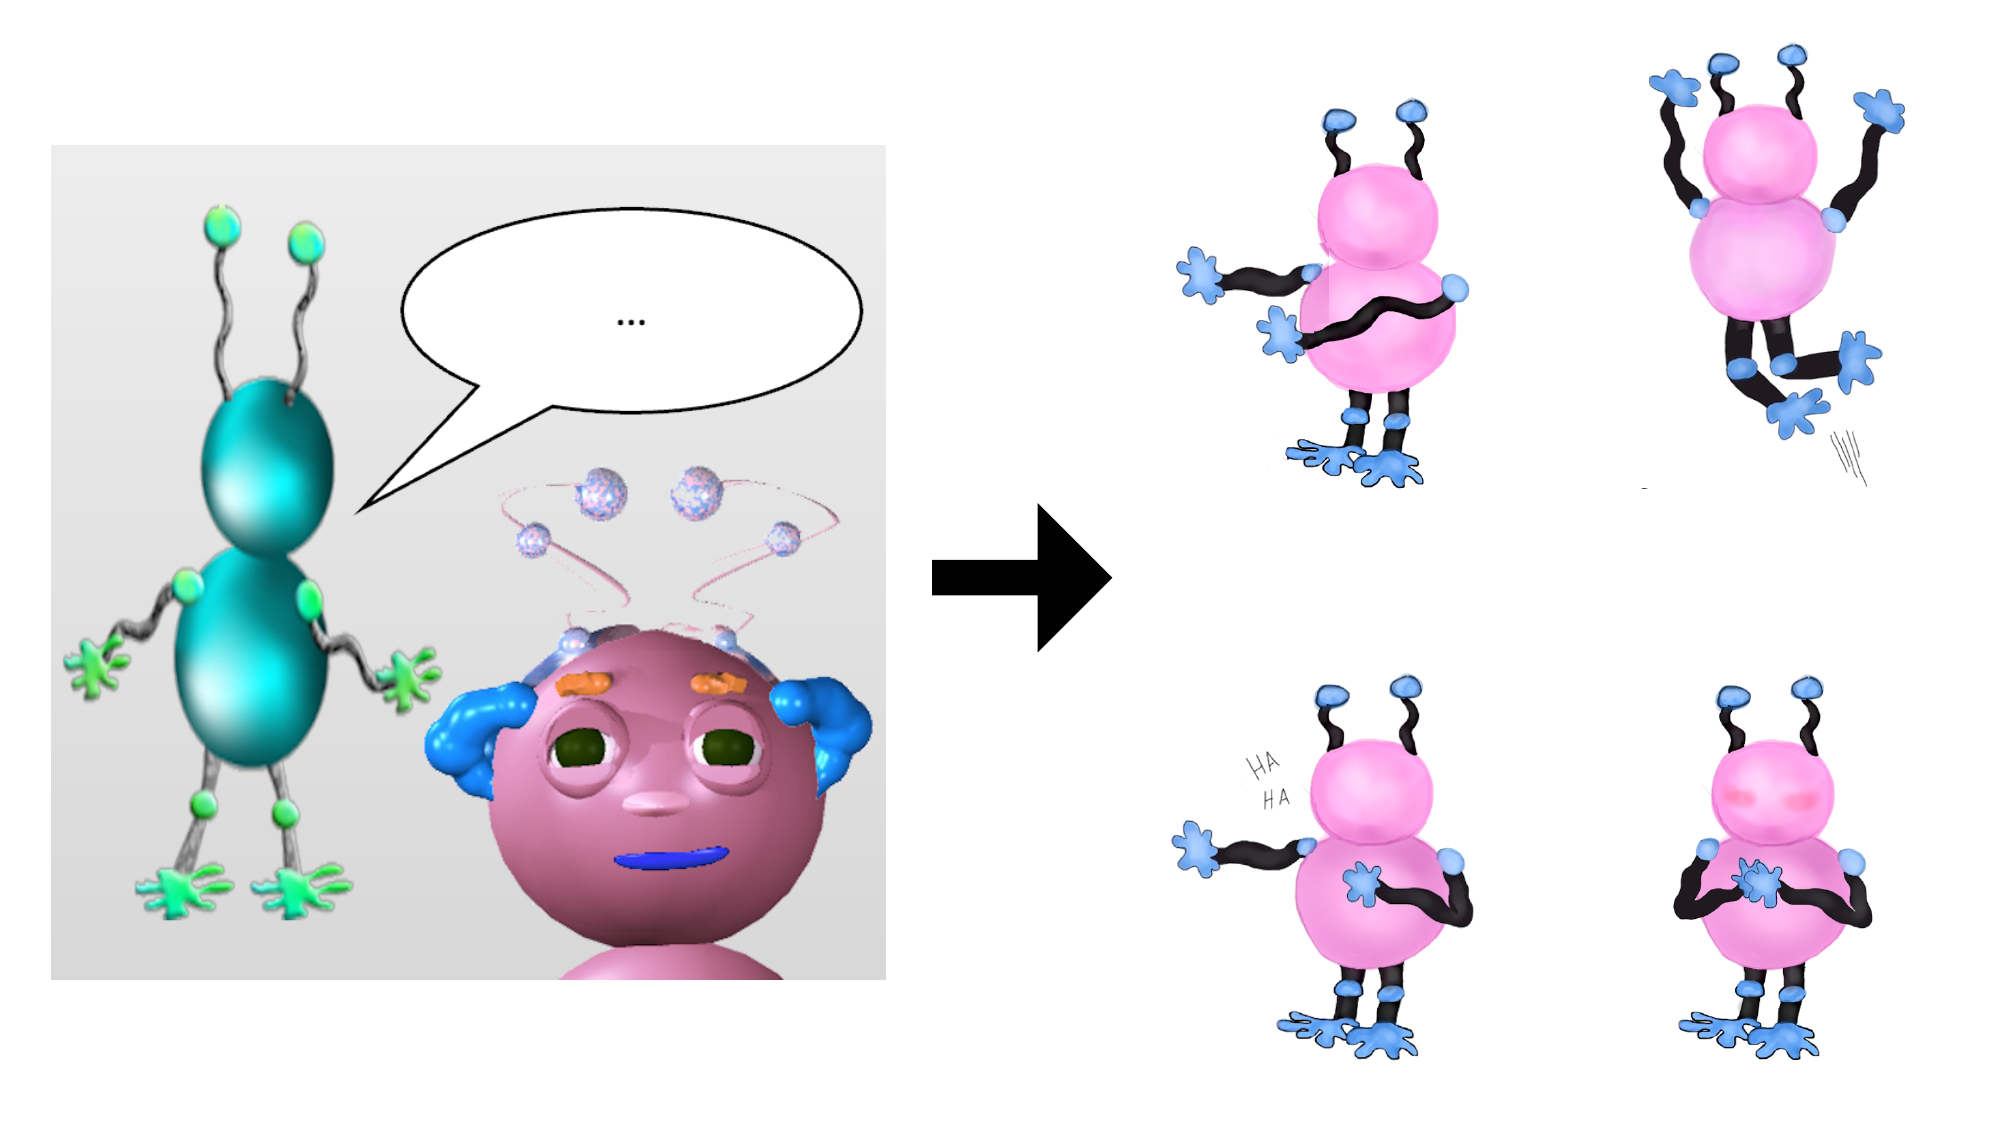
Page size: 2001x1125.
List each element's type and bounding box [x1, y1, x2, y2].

text_box [932, 503, 1113, 653]
picture [1577, 572, 1968, 1093]
picture [1577, 0, 1968, 521]
picture [50, 145, 886, 980]
picture [1126, 0, 1517, 521]
picture [1126, 572, 1517, 1093]
